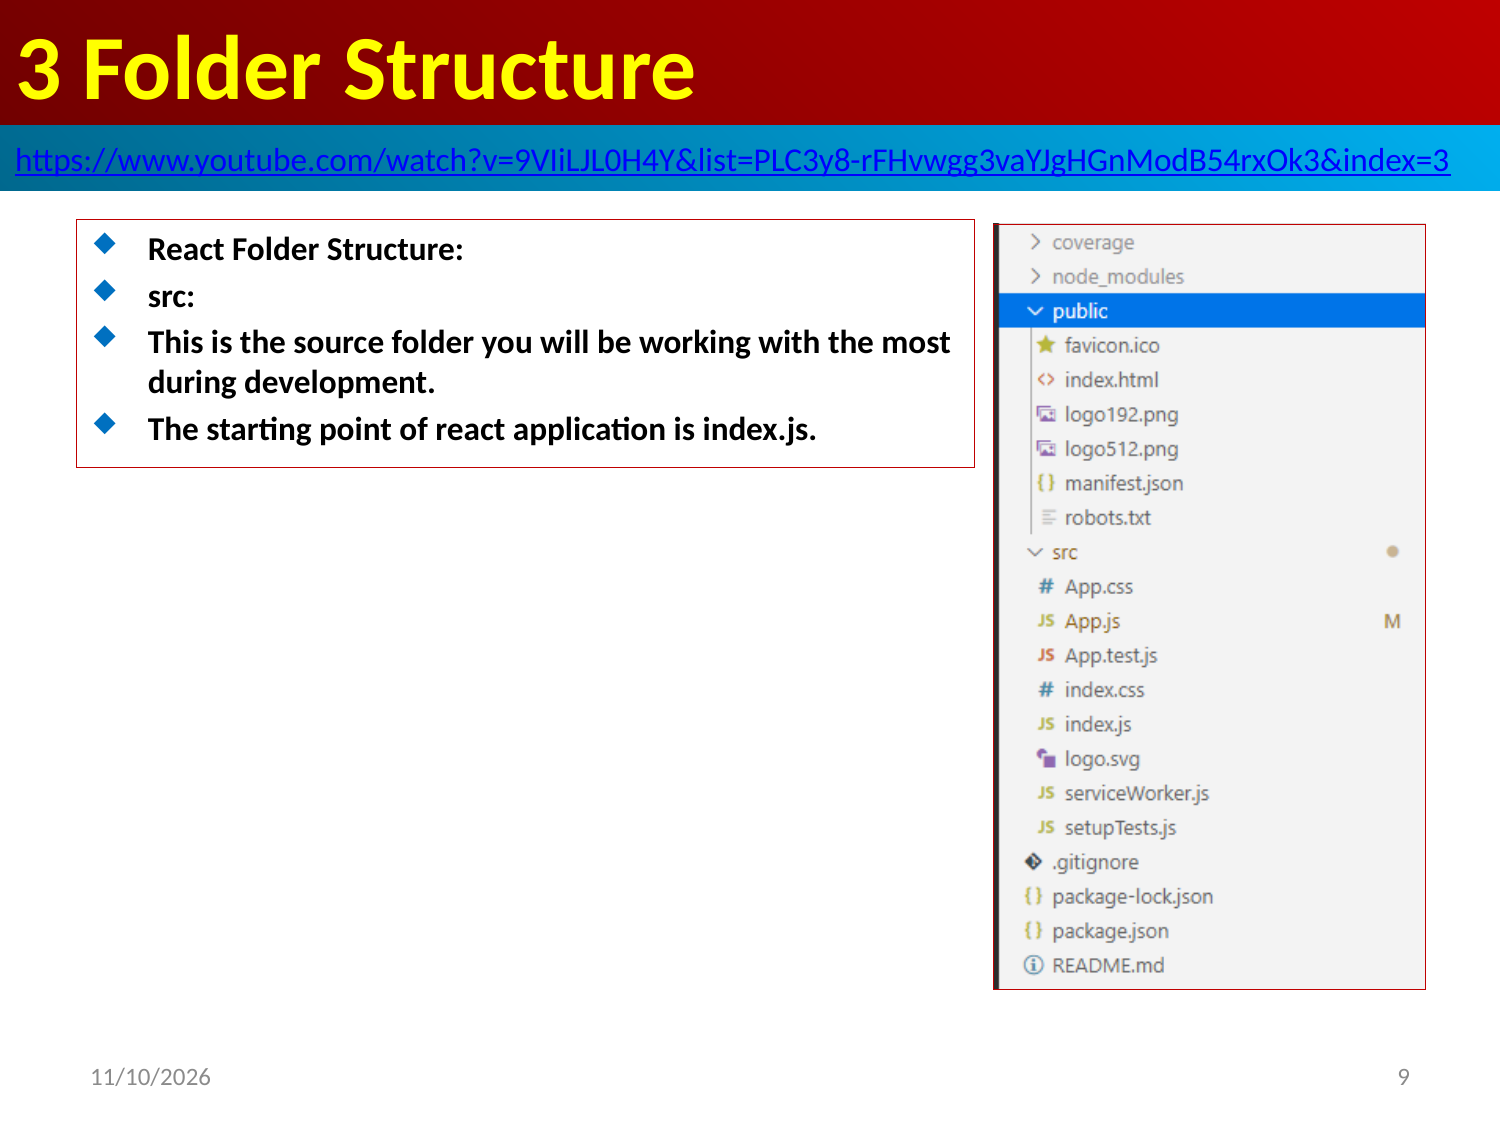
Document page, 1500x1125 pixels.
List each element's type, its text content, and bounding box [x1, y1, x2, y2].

title 3 Folder Structure [0, 0, 1500, 125]
picture [993, 223, 1426, 990]
text_box https://www.youtube.com/watch?v=9VIiLJL0H4Y&list=PLC3y8-rFHvwgg3vaYJgHGnModB54rxOk3&index=3 [0, 125, 1500, 191]
slide_number 9 [1074, 1042, 1425, 1109]
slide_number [75, 1042, 425, 1109]
subtitle React Folder Structure: src: This is the source folder you will be working with the most during development. The starting point of react application is index.js. [76, 219, 975, 468]
